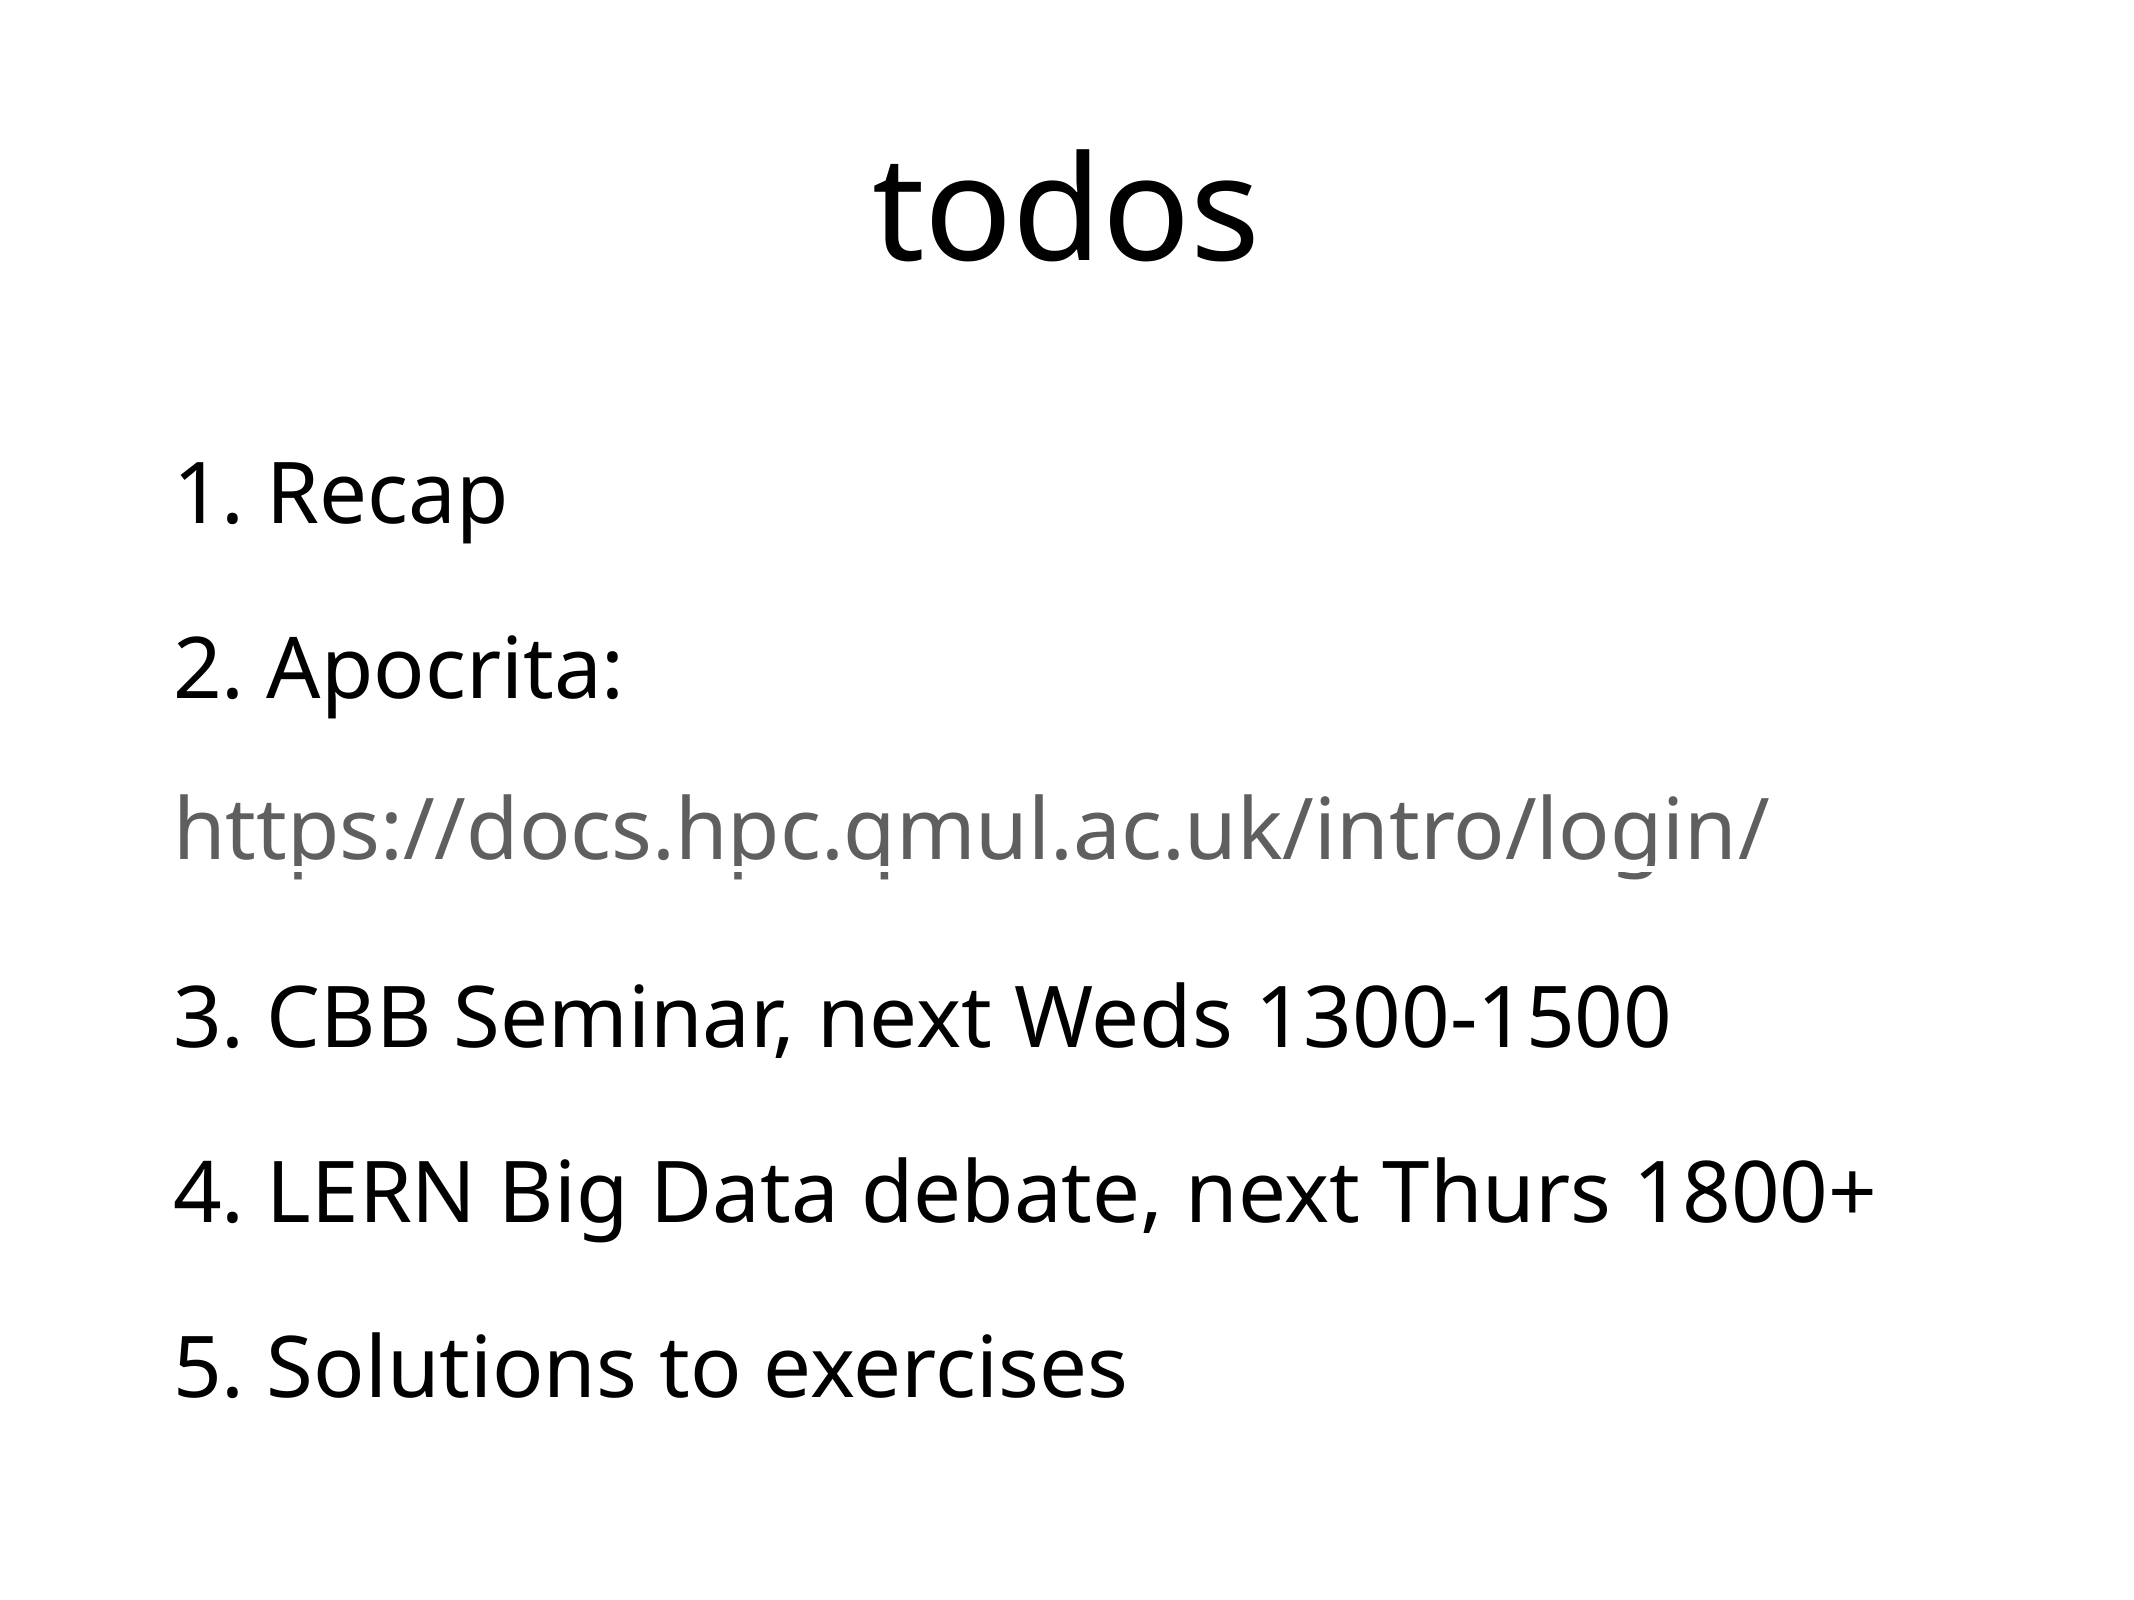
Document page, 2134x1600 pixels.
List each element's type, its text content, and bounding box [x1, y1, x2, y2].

list 1. Recap 2. Apocrita: https://docs.hpc.qmul.ac.uk/intro/login/ 3. CBB Seminar, next Weds 1300-1500 4. LERN Big Data debate, next Thurs 1800+ 5. Solutions to exercises [105, 372, 2028, 1430]
title todos [105, 105, 2028, 372]
